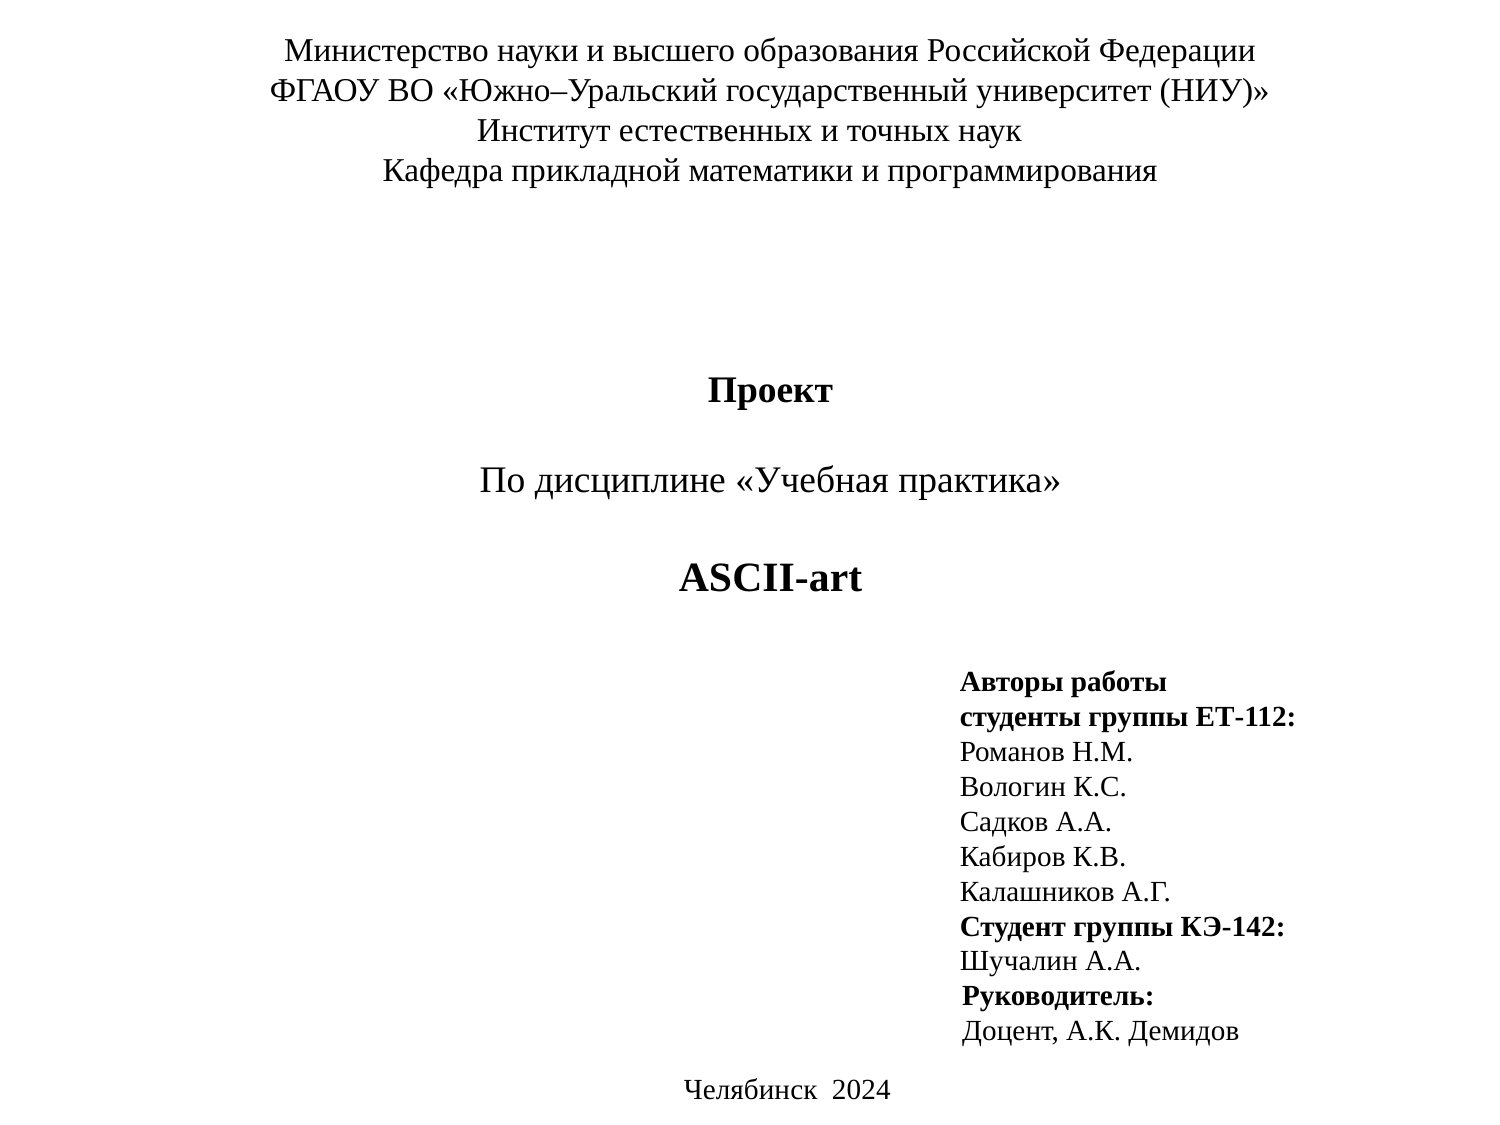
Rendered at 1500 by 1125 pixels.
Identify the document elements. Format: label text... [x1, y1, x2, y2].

text_box Проект По дисциплине «Учебная практика» ASCII-art [0, 318, 1500, 602]
text_box Авторы работы студенты группы ЕТ-112: Романов Н.М. Вологин К.С. Садков А.А. Кабиров К.В. Калашников А.Г. Студент группы КЭ-142: Шучалин А.А. Руководитель: Доцент, А.К. Демидов [903, 658, 1500, 1051]
text_box Министерство науки и высшего образования Российской Федерации ФГАОУ ВО «Южно–Уральский государственный университет (НИУ)» Институт естественных и точных наук Кафедра прикладной математики и программирования [0, 20, 1500, 197]
text_box Челябинск 2024 [592, 1062, 908, 1113]
